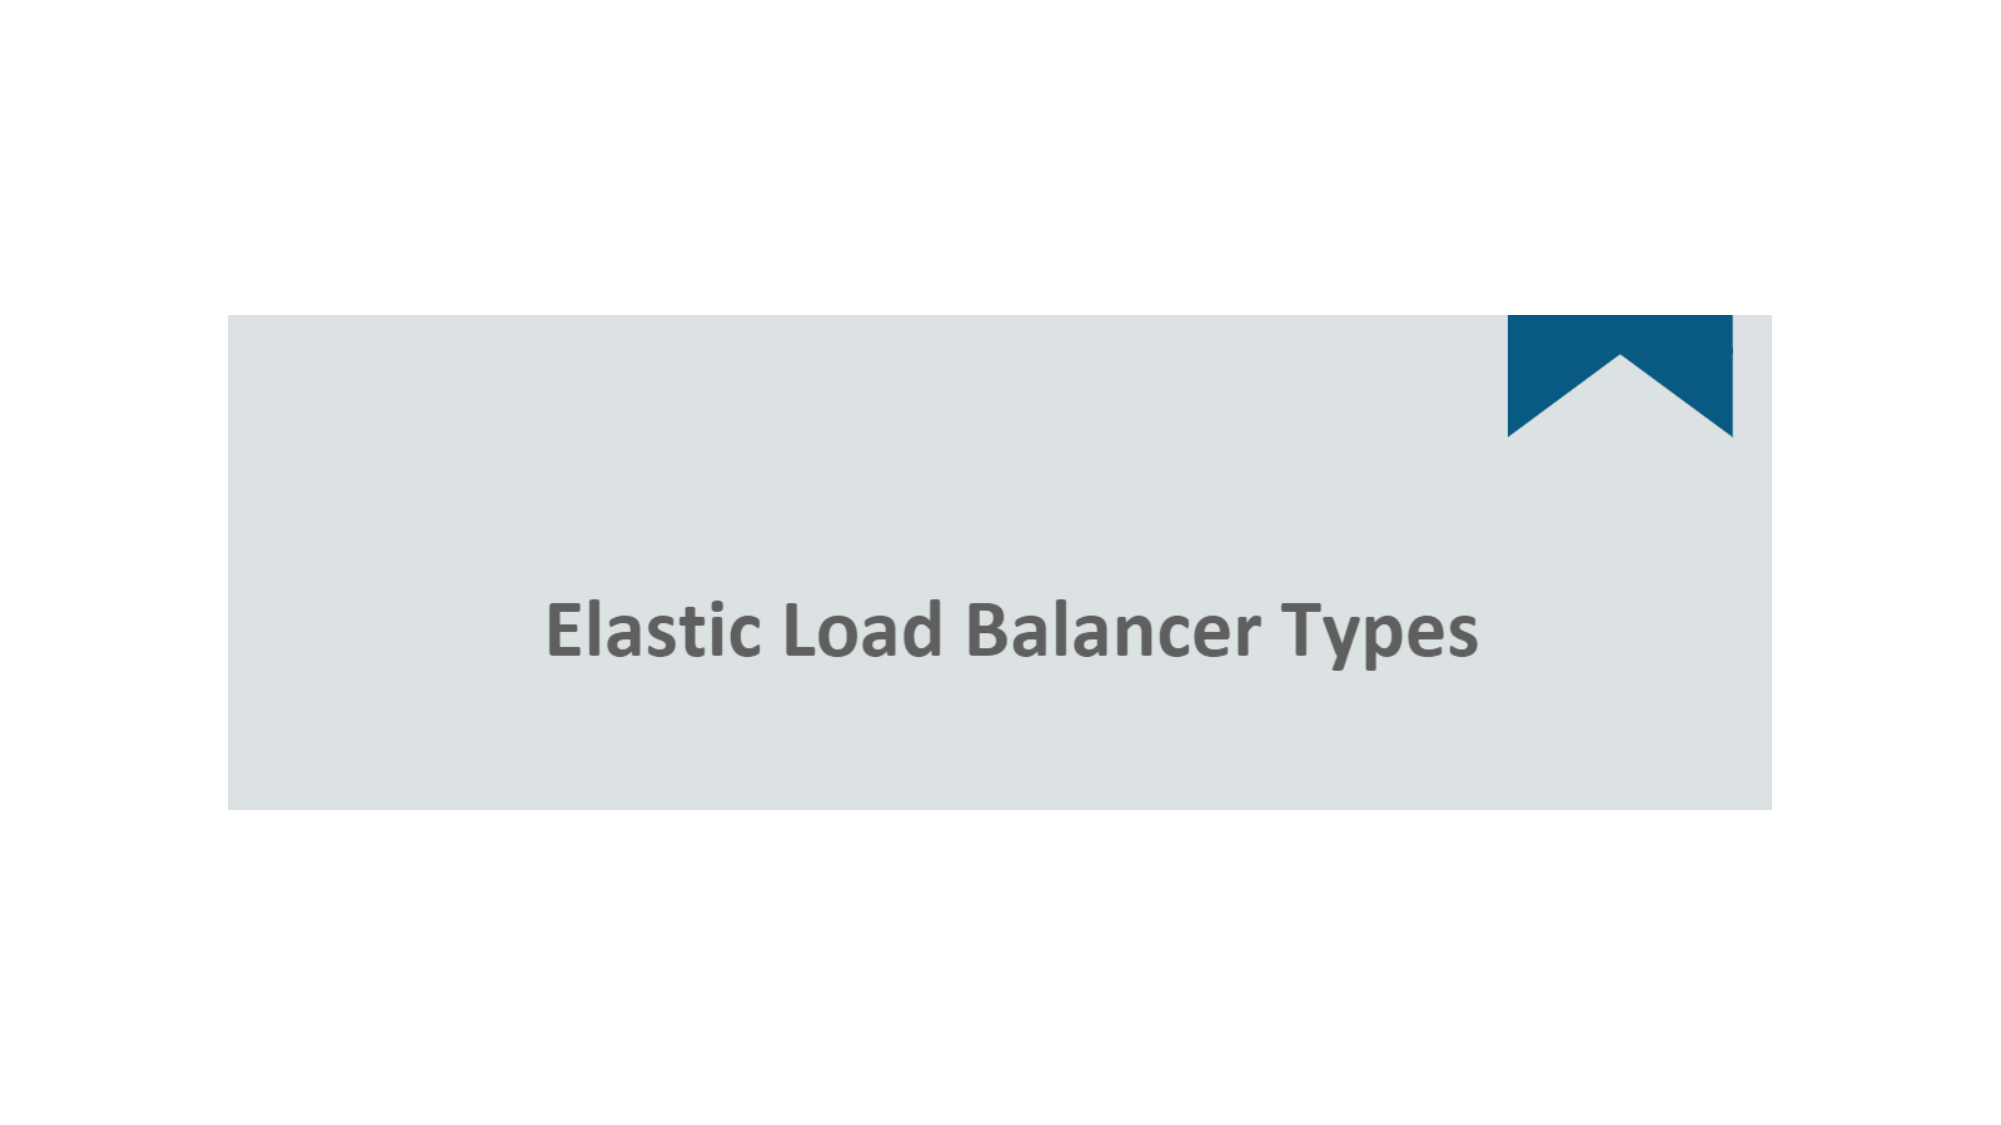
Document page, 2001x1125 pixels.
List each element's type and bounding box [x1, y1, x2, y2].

picture [228, 315, 1772, 810]
